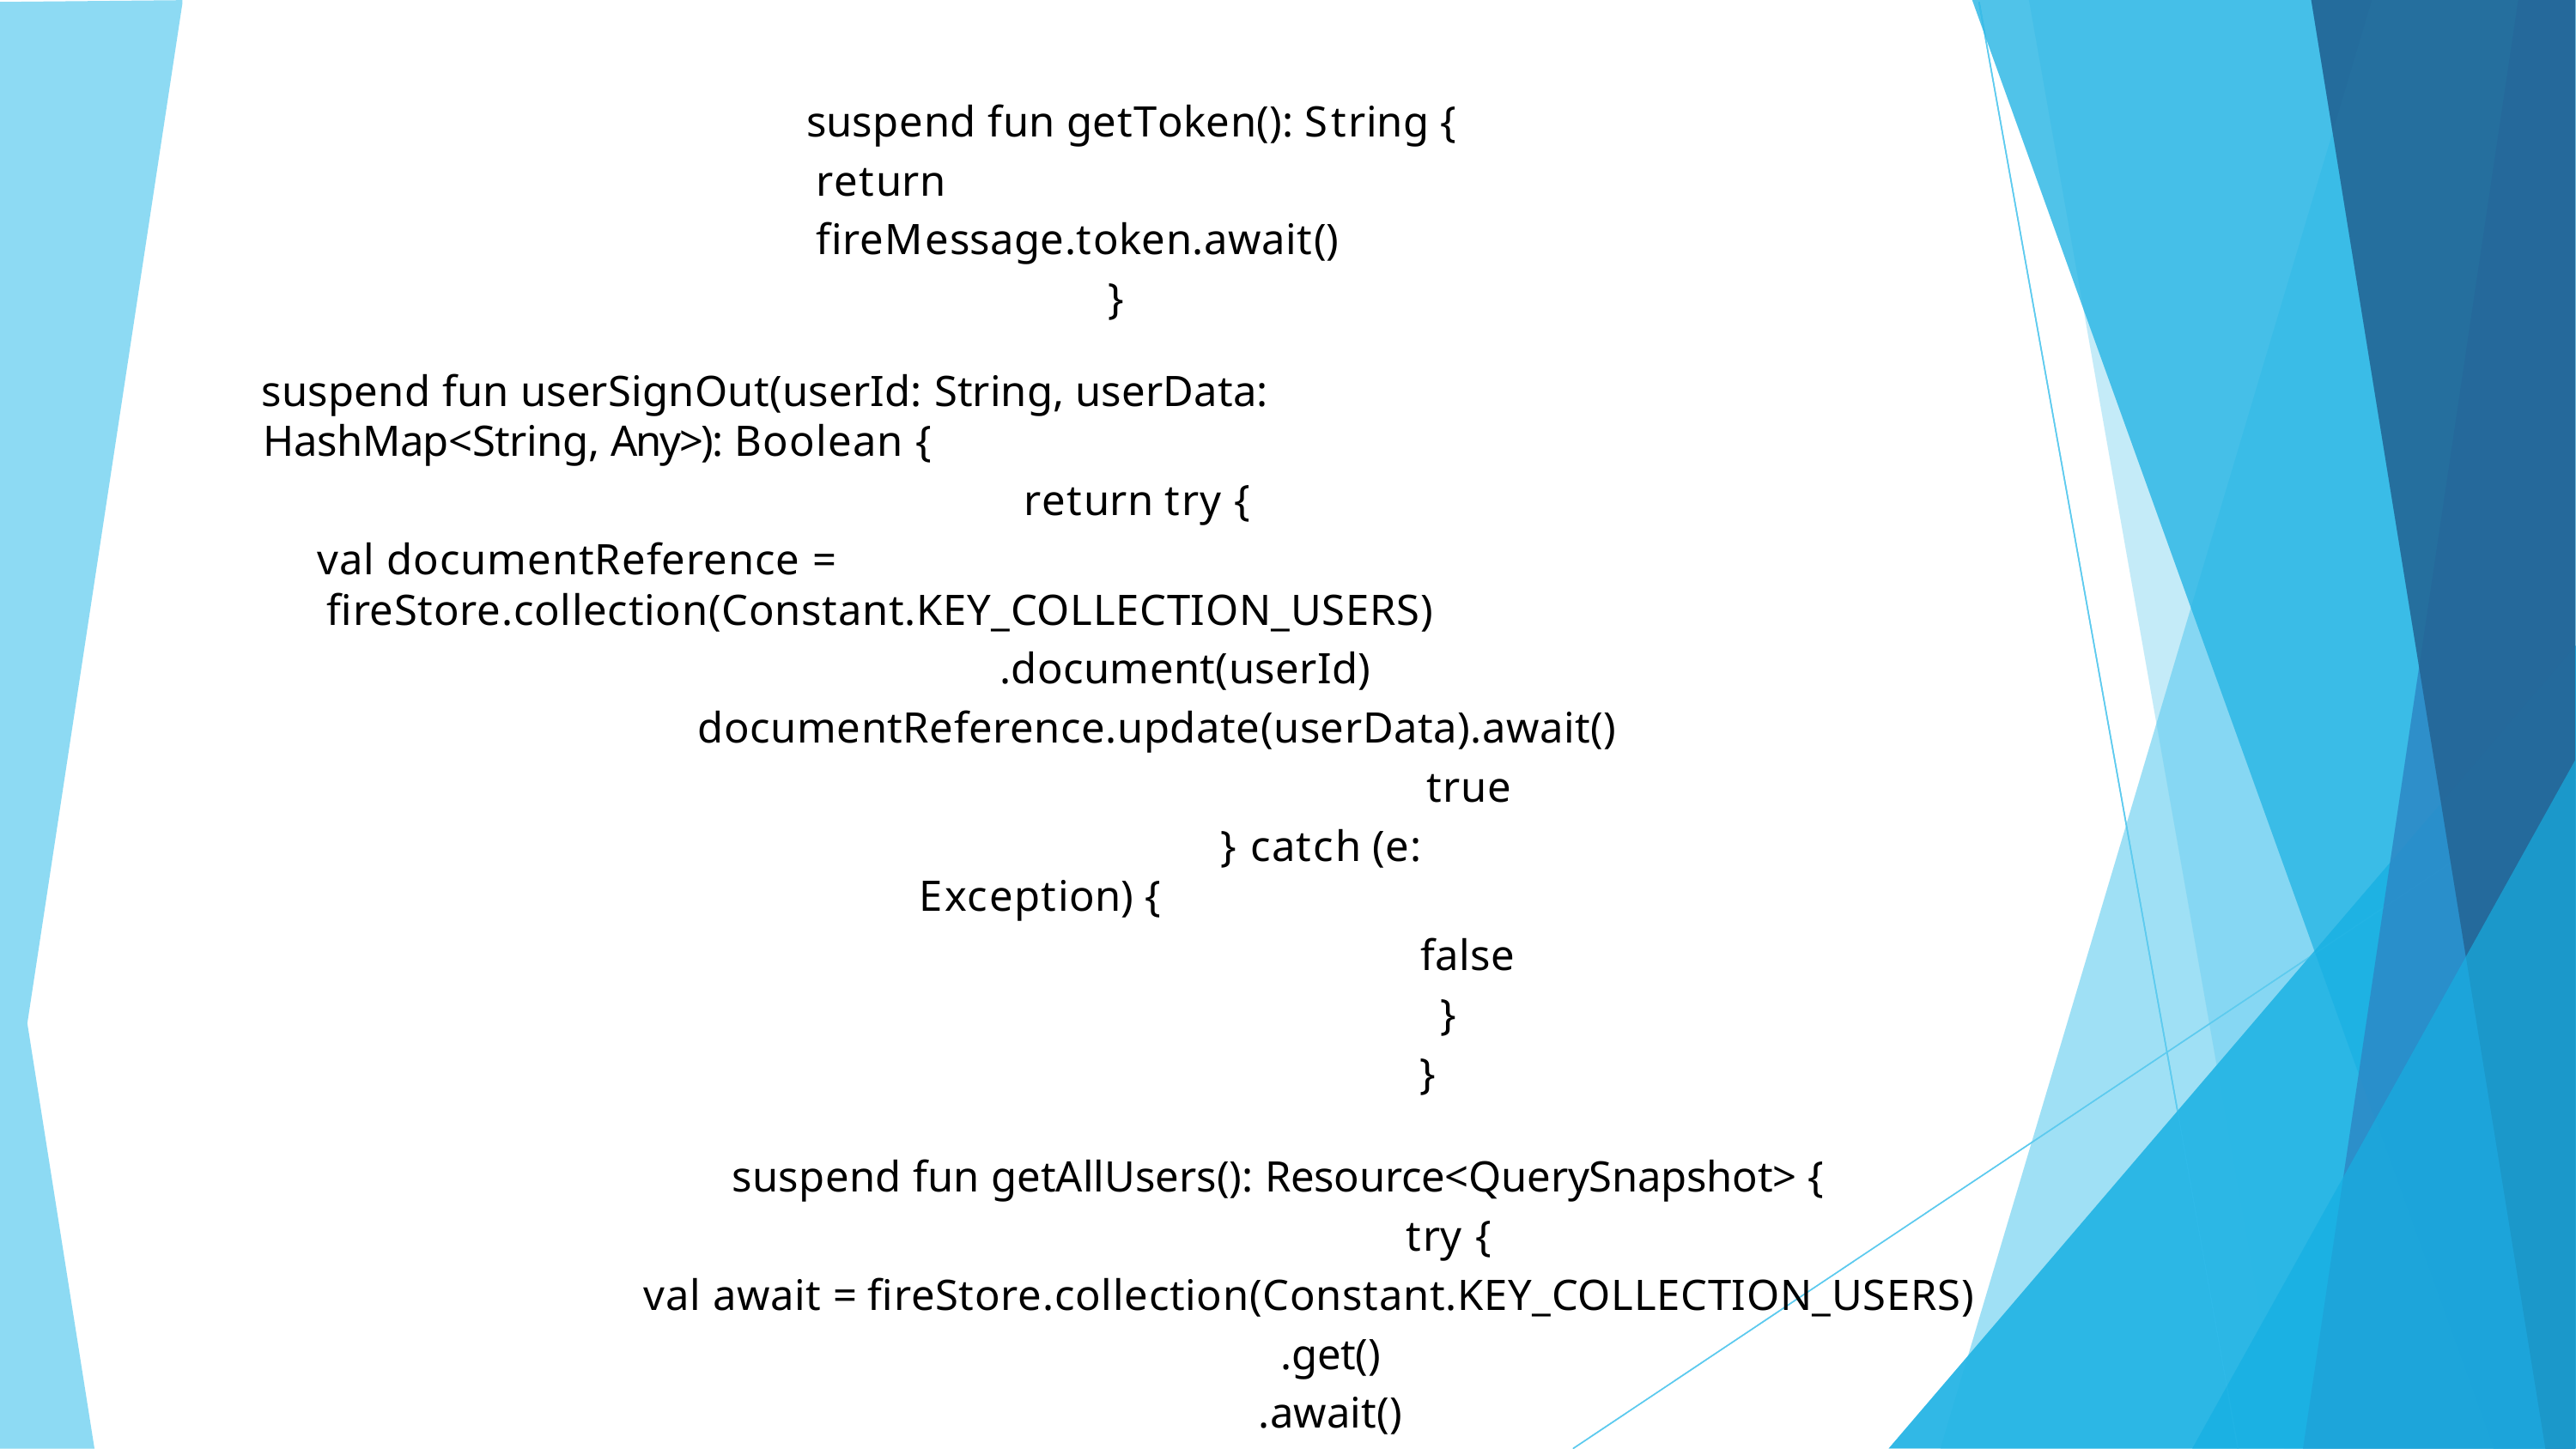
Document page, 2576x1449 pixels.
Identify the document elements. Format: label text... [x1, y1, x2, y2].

text_box suspend fun getToken(): String { return fireMessage.token.await() } suspend fun userSignOut(userId: String, userData: HashMap<String, Any>): Boolean { return try { val documentReference = fireStore.collection(Constant.KEY_COLLECTION_USERS) .document(userId) documentReference.update(userData).await() true } catch (e: Exception) { false } } suspend fun getAllUsers(): Resource<QuerySnapshot> { try { val await = fireStore.collection(Constant.KEY_COLLECTION_USERS) .get() .await() if (await.isEmpty) { return Resource.Empty("No User Available") [261, 84, 2012, 1449]
